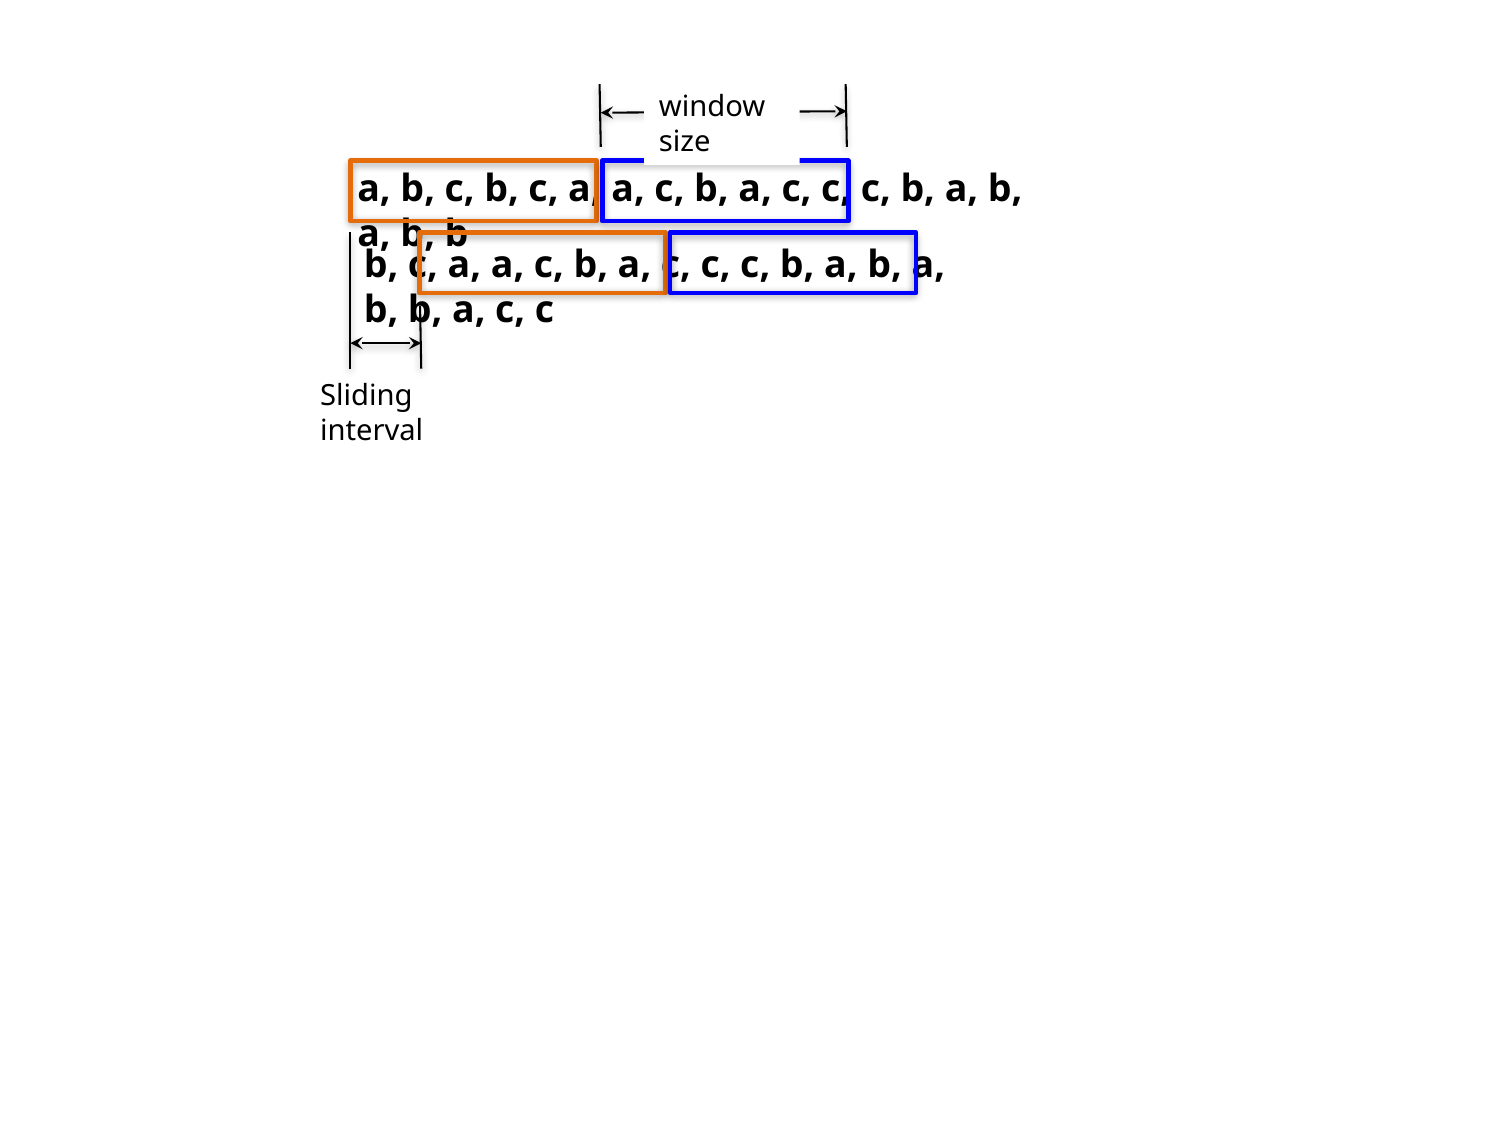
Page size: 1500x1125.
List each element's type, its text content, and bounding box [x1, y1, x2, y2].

text_box [669, 232, 917, 294]
text_box [601, 160, 849, 222]
text_box [350, 160, 597, 222]
text_box window size [644, 80, 800, 109]
text_box b, c, a, a, c, b, a, c, c, c, b, a, b, a, b, b, a, c, c [351, 232, 973, 338]
text_box Sliding interval [305, 368, 523, 454]
text_box [419, 232, 666, 294]
text_box a, b, c, b, c, a, a, c, b, a, c, c, c, b, a, b, a, b, b [342, 156, 644, 261]
text_box window size [644, 122, 800, 165]
text_box a, b, c, b, c, a, a, c, b, a, c, c, c, b, a, b, a, b, b [800, 156, 1072, 261]
